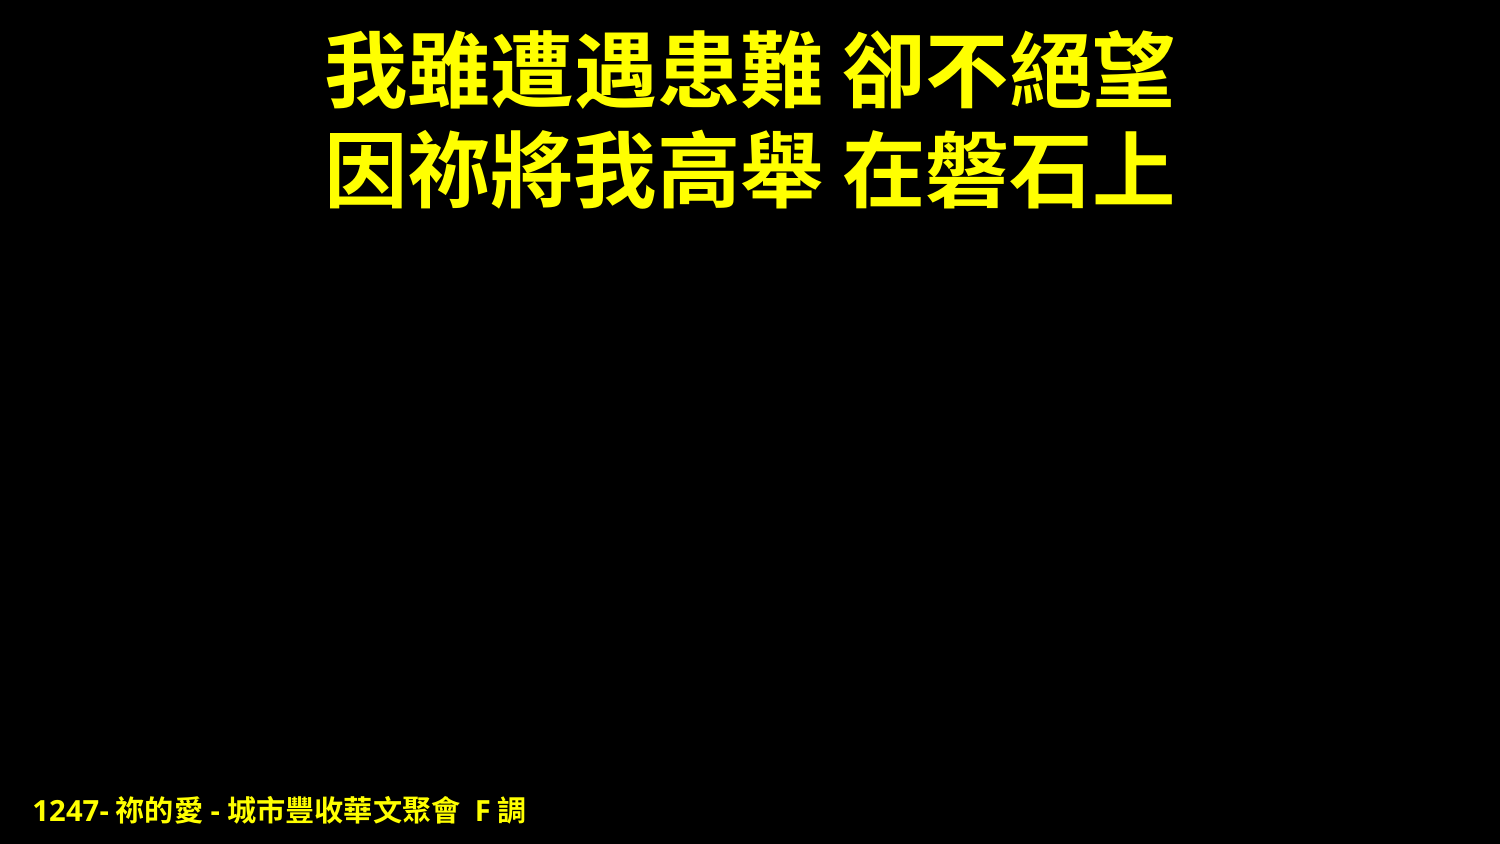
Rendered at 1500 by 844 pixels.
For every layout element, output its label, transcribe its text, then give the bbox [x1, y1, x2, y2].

title 我雖遭遇患難 卻不絕望 因祢將我高舉 在磐石上 [0, 0, 1500, 237]
text_box 1247-祢的愛-城市豐收華文聚會 F調 [17, 784, 774, 835]
